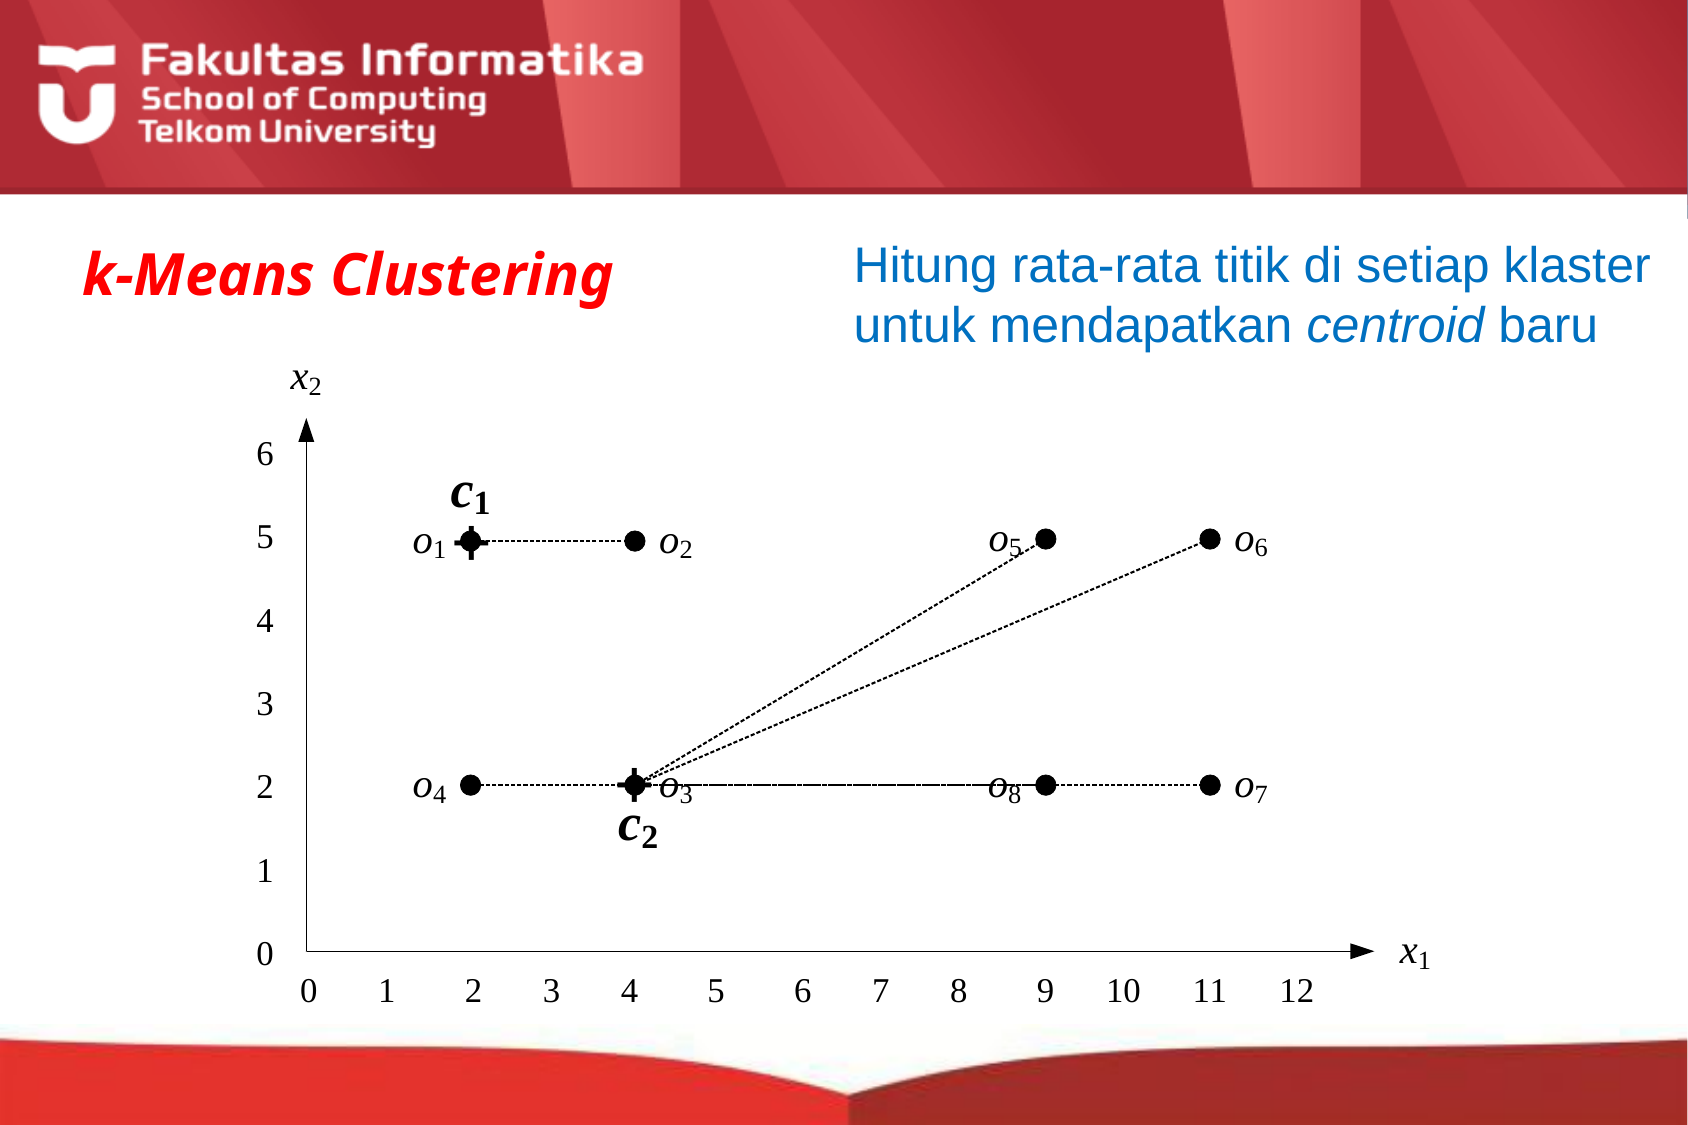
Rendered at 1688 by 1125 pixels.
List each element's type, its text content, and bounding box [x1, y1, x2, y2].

list Hitung rata-rata titik di setiap klaster untuk mendapatkan centroid baru [838, 217, 1679, 383]
picture [0, 0, 1688, 194]
picture [0, 255, 1688, 1125]
title k-Means Clustering [67, 219, 838, 325]
